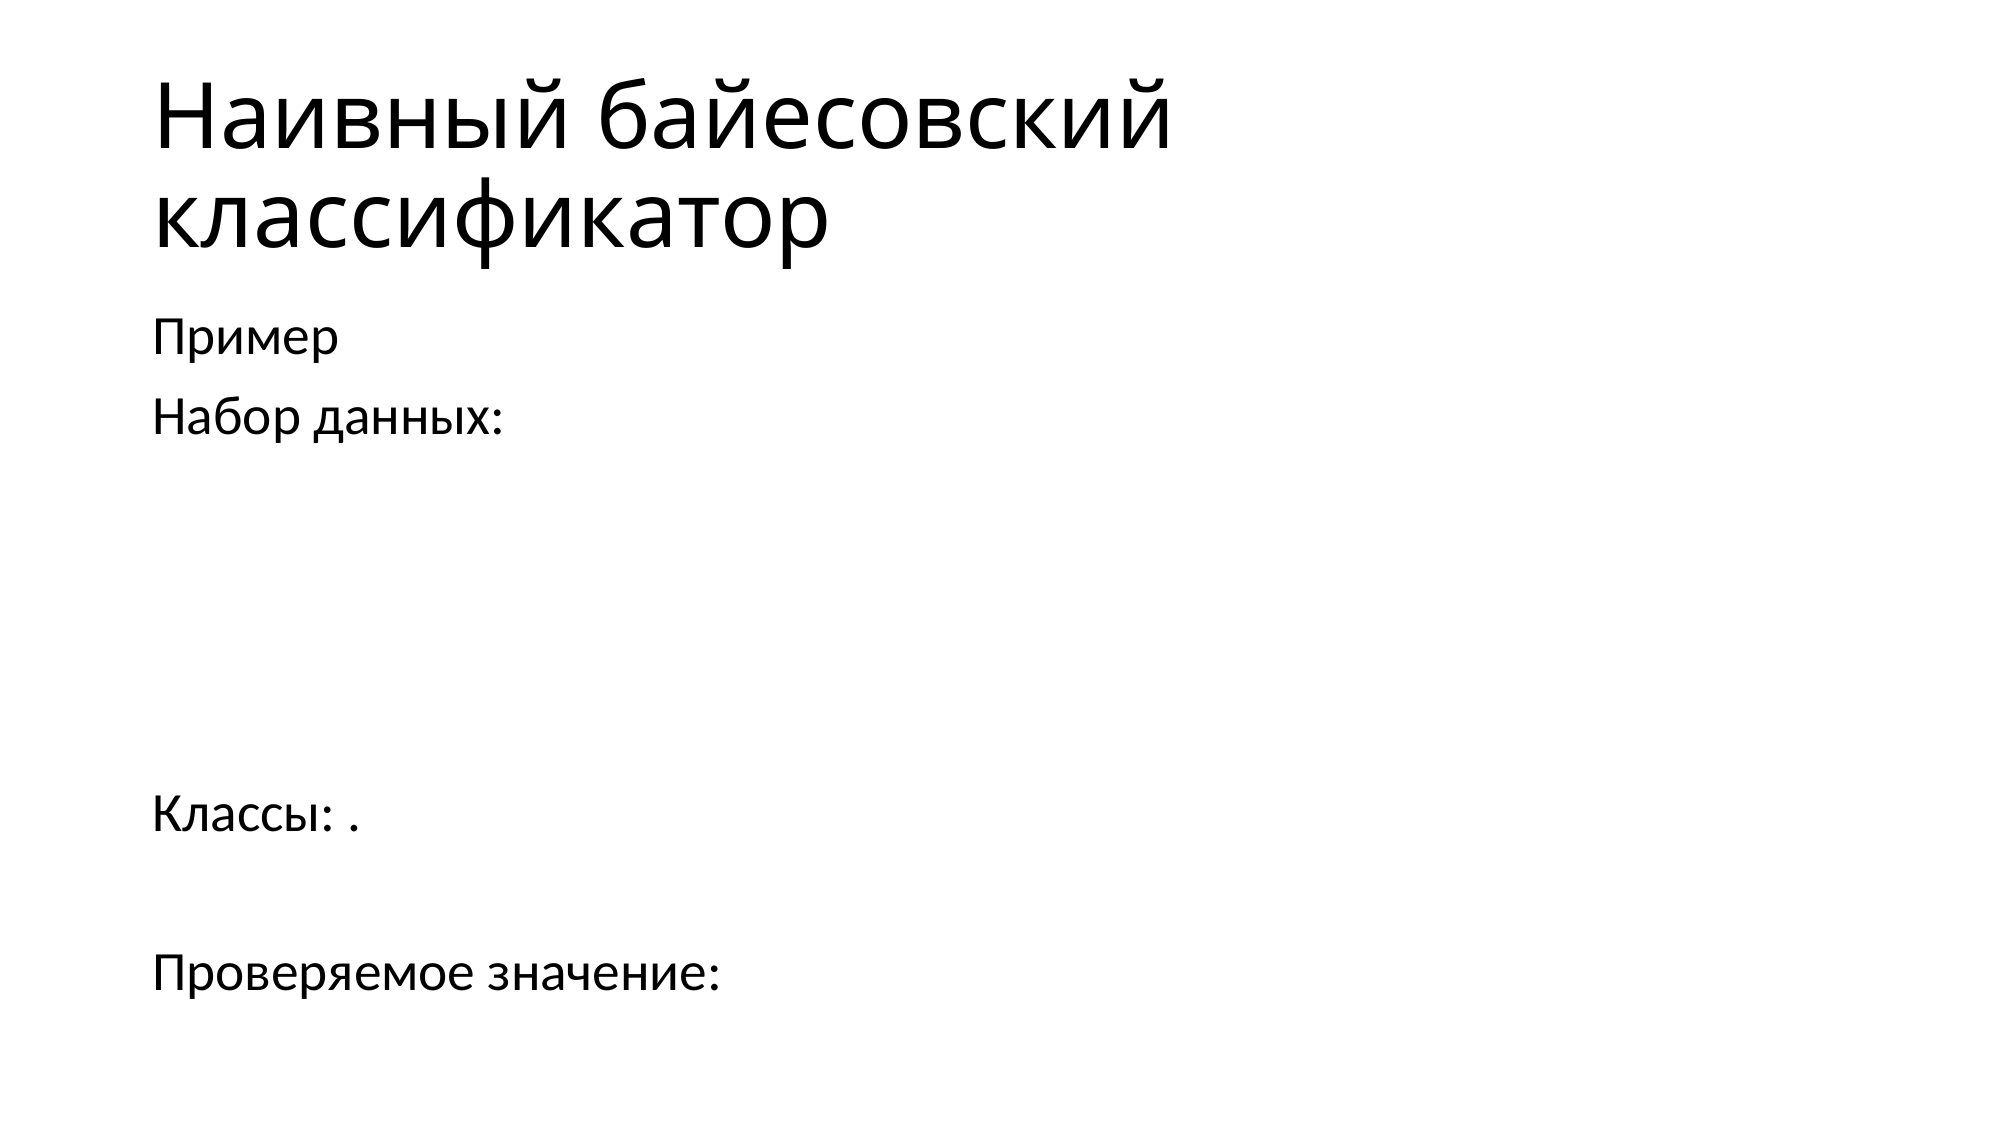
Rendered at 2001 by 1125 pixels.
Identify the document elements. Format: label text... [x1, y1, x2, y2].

title Наивный байесовский классификатор [137, 59, 1863, 278]
